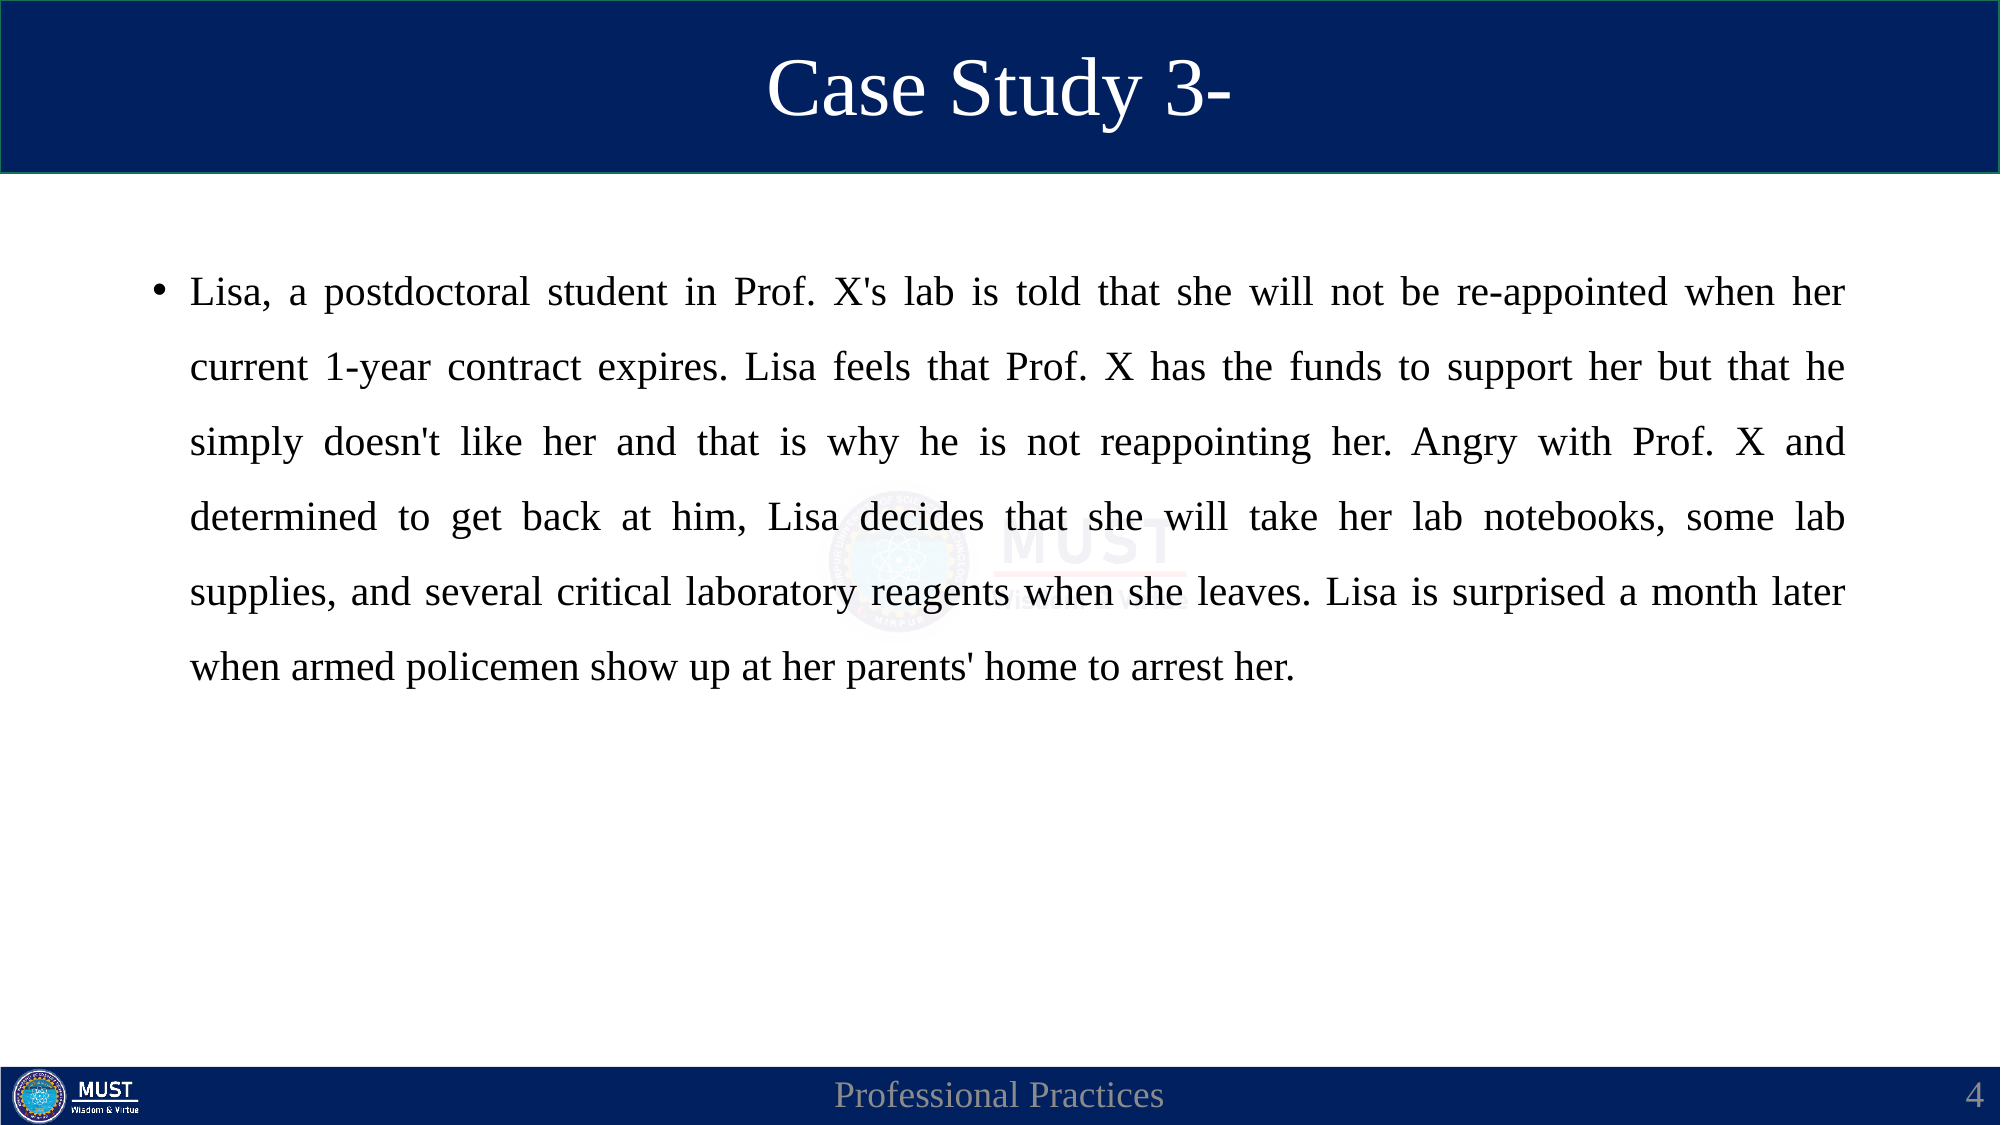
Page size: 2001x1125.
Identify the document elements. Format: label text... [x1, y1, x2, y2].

footer Professional Practices [662, 1062, 1338, 1123]
title Case Study 3- [137, 2, 1863, 176]
list Lisa, a postdoctoral student in Prof. X's lab is told that she will not be re-appointed when her current 1-year contract expires. Lisa feels that Prof. X has the funds to support her but that he simply doesn't like her and that is why he is not reappointing her. Angry with Prof. X and determined to get back at him, Lisa decides that she will take her lab notebooks, some lab supplies, and several critical laboratory reagents when she leaves. Lisa is surprised a month later when armed policemen show up at her parents' home to arrest her. [137, 231, 1863, 946]
picture [9, 1066, 139, 1125]
slide_number 4 [1549, 1062, 2000, 1123]
text_box [0, 1066, 9, 1125]
text_box [139, 1066, 2000, 1125]
text_box [0, 0, 2000, 174]
